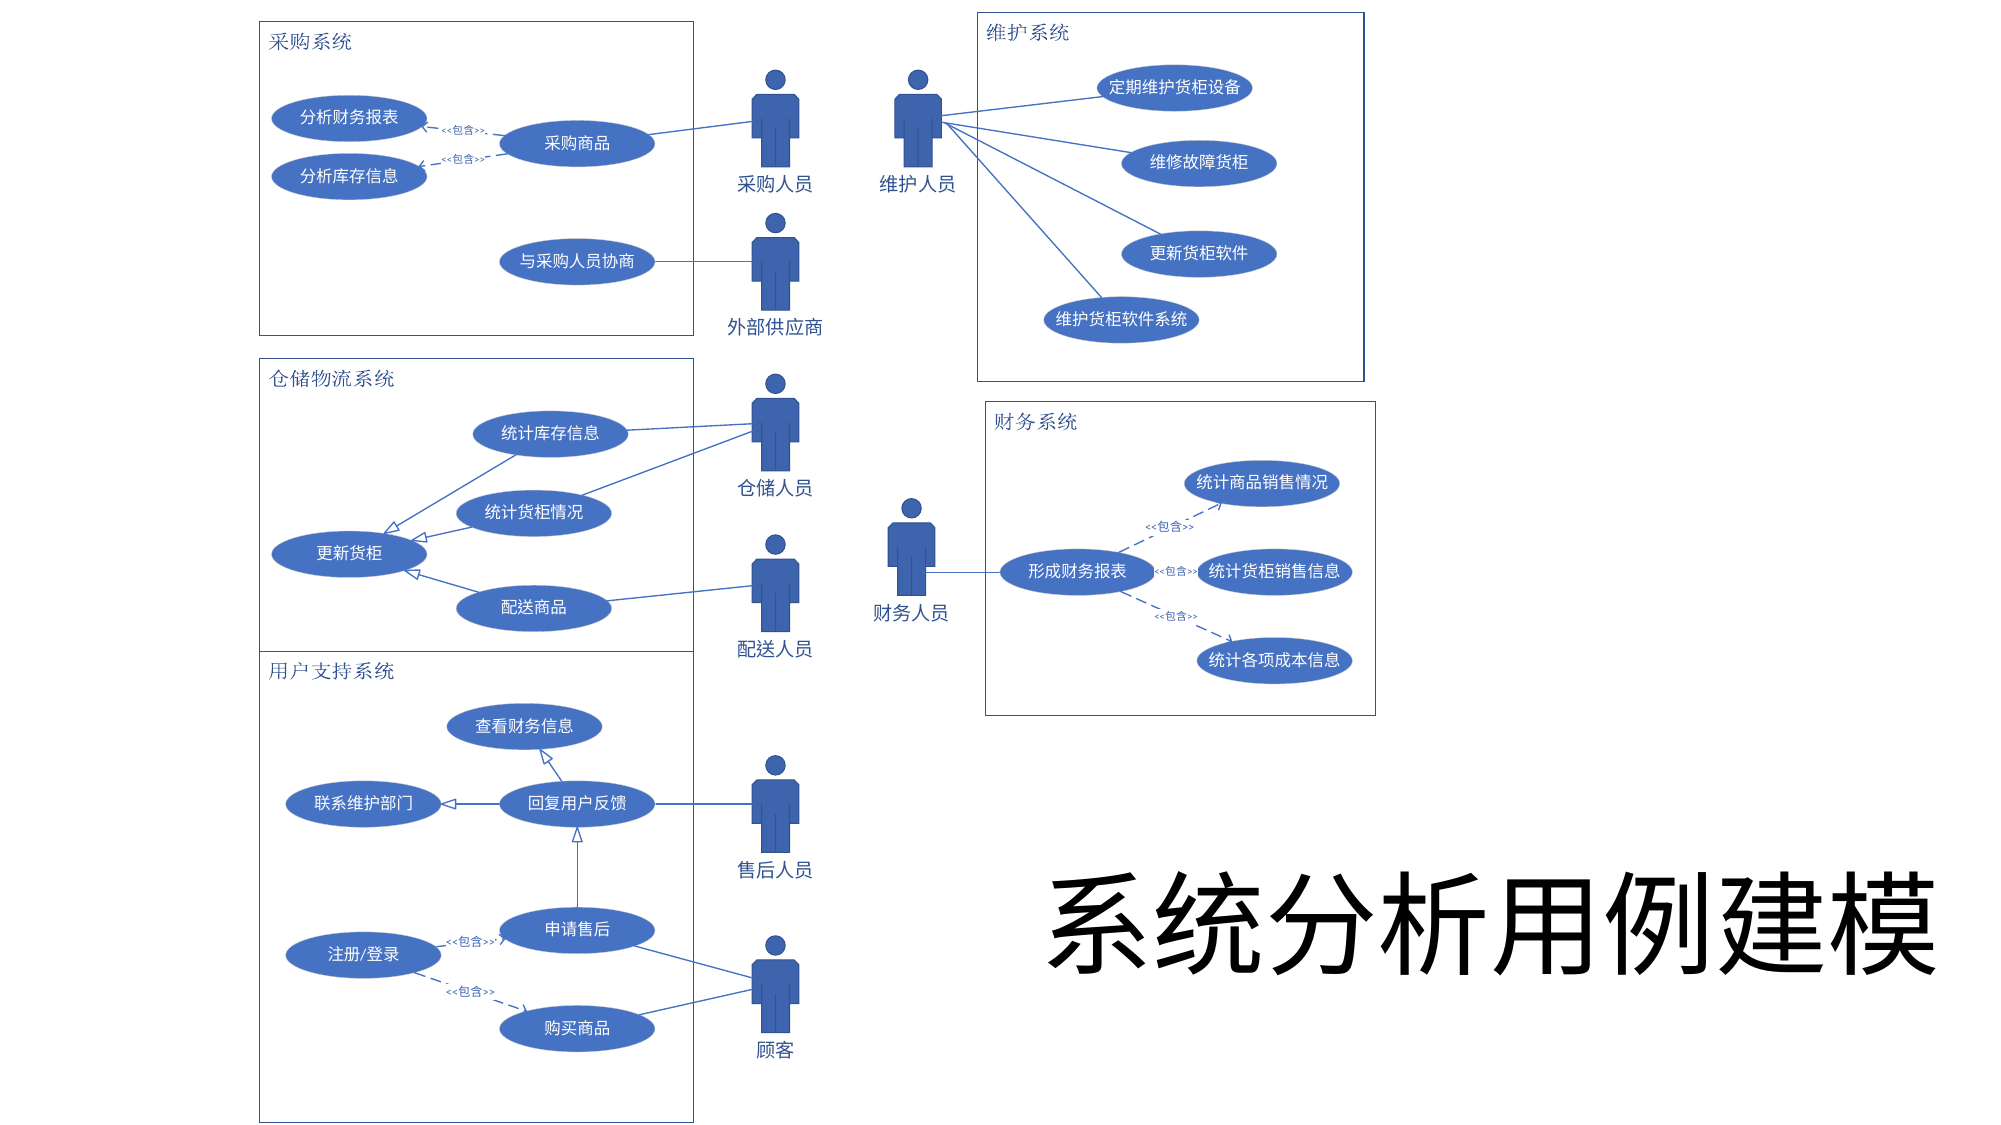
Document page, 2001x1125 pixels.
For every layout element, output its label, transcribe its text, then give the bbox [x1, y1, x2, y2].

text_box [257, 9, 1381, 1125]
text_box 系统分析用例建模 [1381, 846, 2000, 997]
